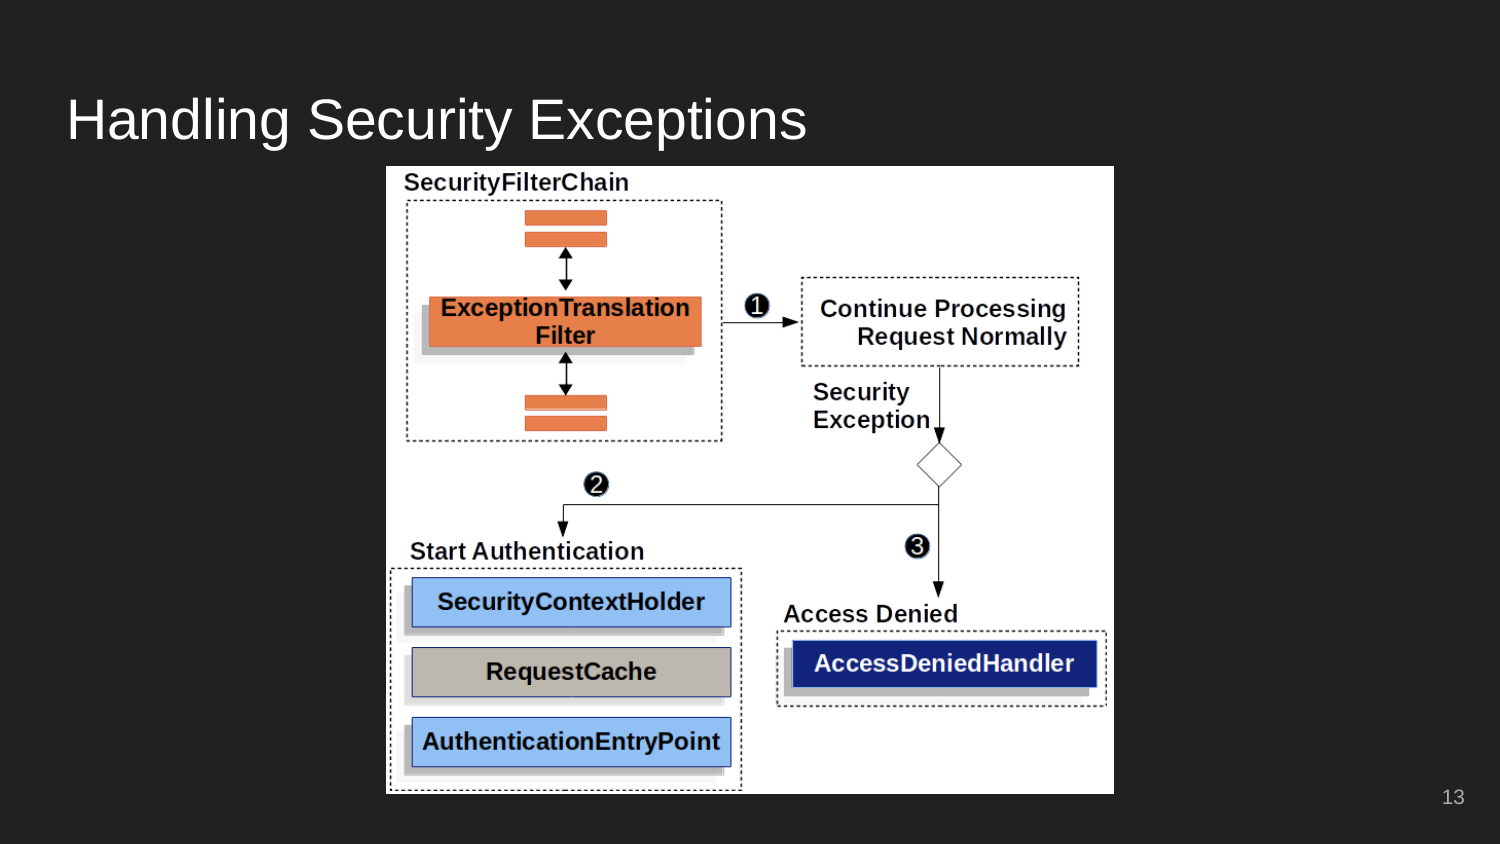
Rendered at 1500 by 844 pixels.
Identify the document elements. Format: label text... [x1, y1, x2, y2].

slide_number ‹#› [1389, 764, 1480, 830]
picture [386, 166, 1114, 794]
title Handling Security Exceptions [51, 72, 1449, 167]
